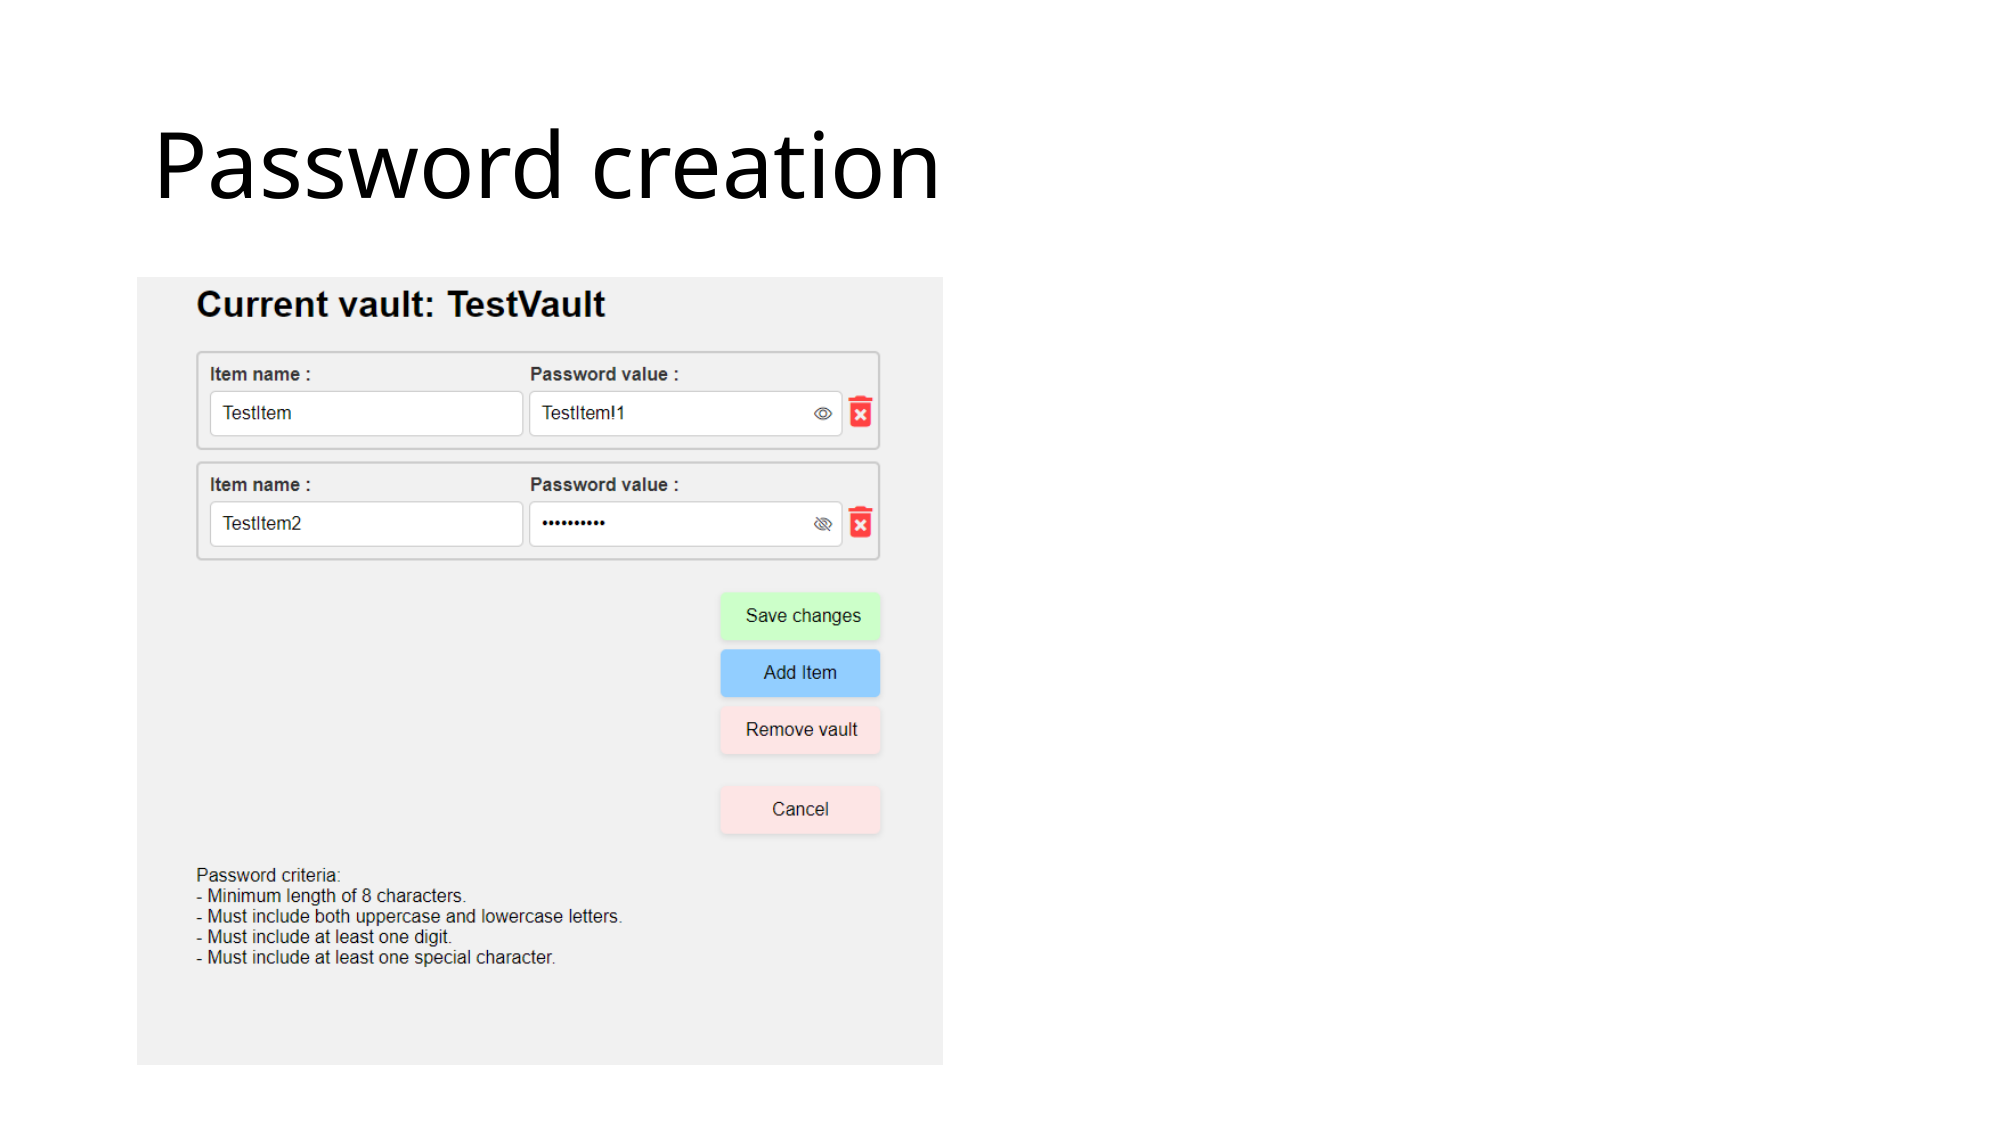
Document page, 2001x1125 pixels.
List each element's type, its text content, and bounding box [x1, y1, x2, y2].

picture [137, 277, 943, 1066]
title Password creation [137, 59, 1863, 278]
